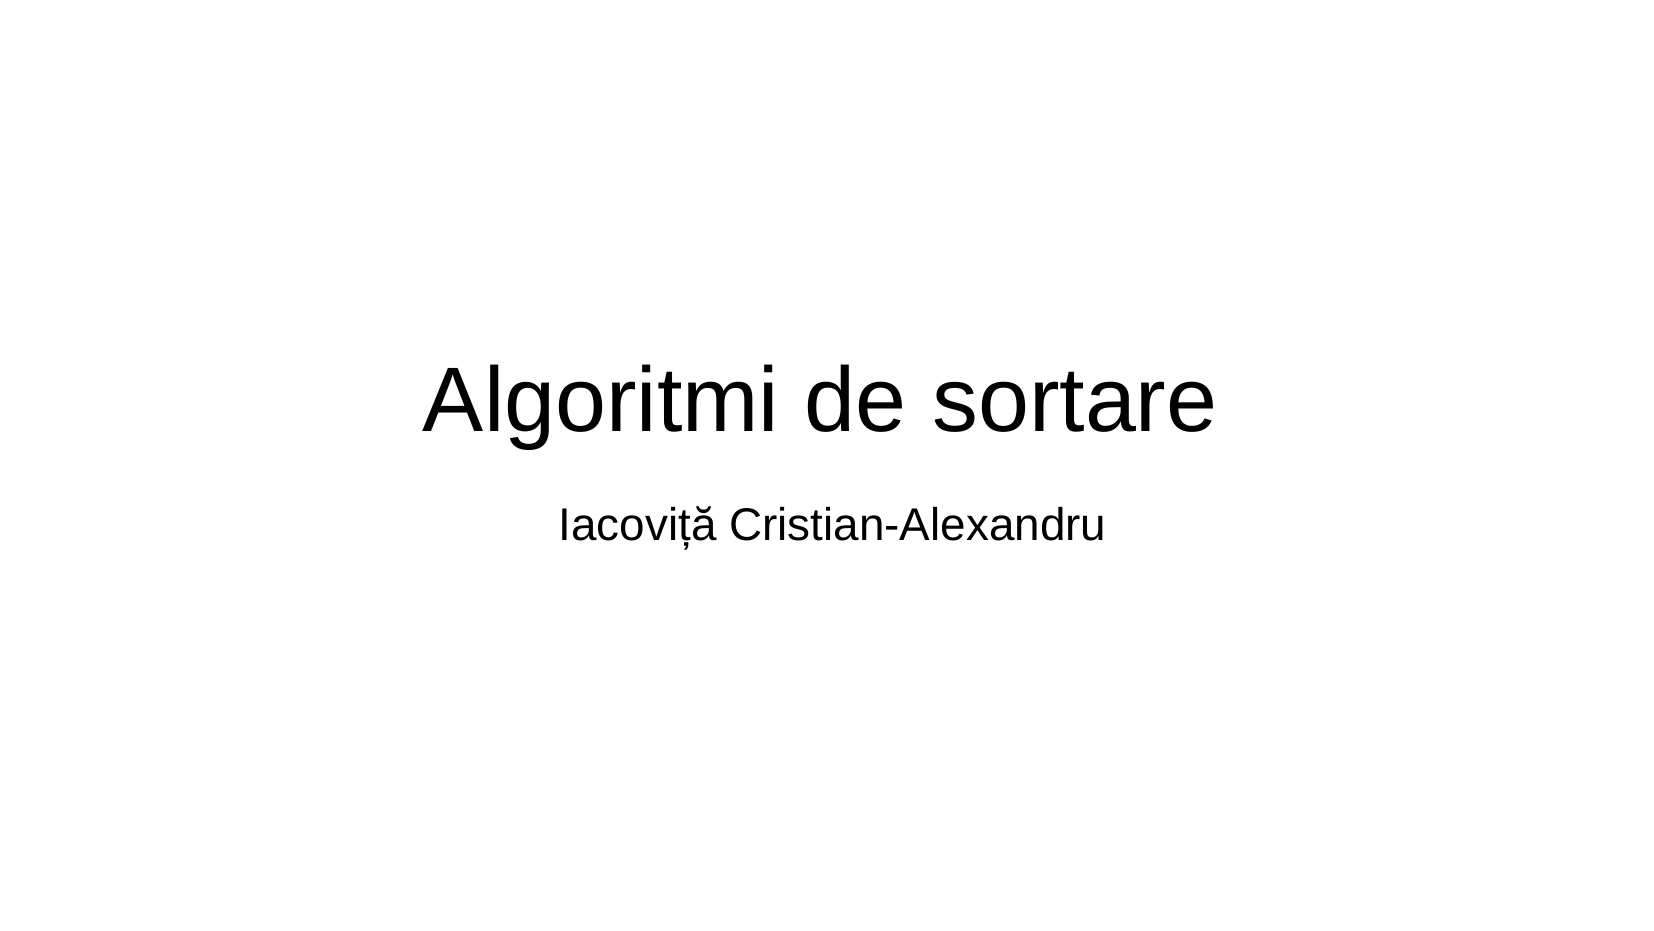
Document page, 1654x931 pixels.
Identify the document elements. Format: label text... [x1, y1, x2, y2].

subtitle Iacoviță Cristian-Alexandru [88, 453, 1577, 591]
title Algoritmi de sortare [76, 317, 1565, 473]
